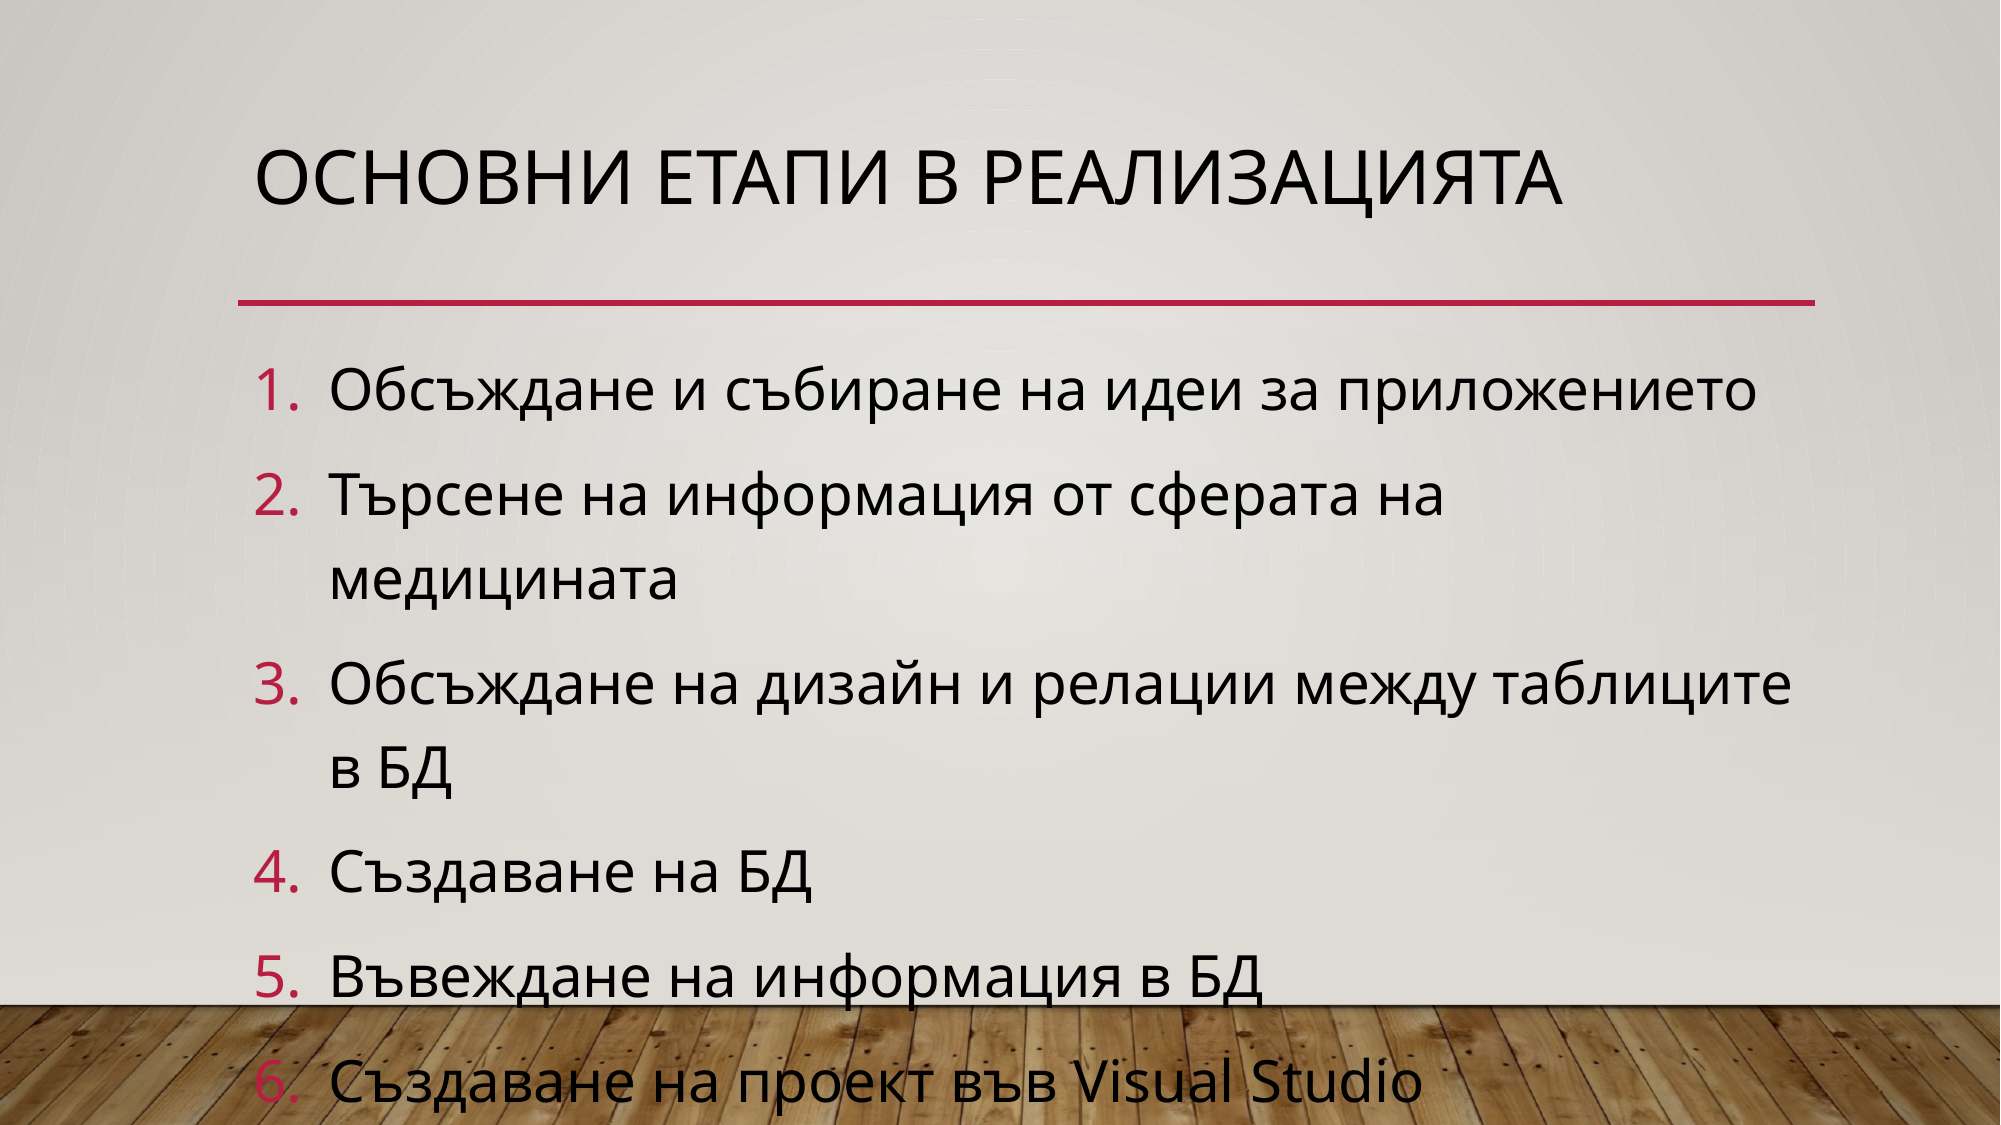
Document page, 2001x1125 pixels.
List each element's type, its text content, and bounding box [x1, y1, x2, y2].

list Обсъждане и събиране на идеи за приложението Търсене на информация от сферата на медицината Обсъждане на дизайн и релации между таблиците в БД Създаване на БД Въвеждане на информация в БД Създаване на проект във Visual Studio [238, 330, 1814, 897]
picture [0, 1005, 2000, 1125]
title Основни етапи в реализацията [238, 131, 1814, 305]
